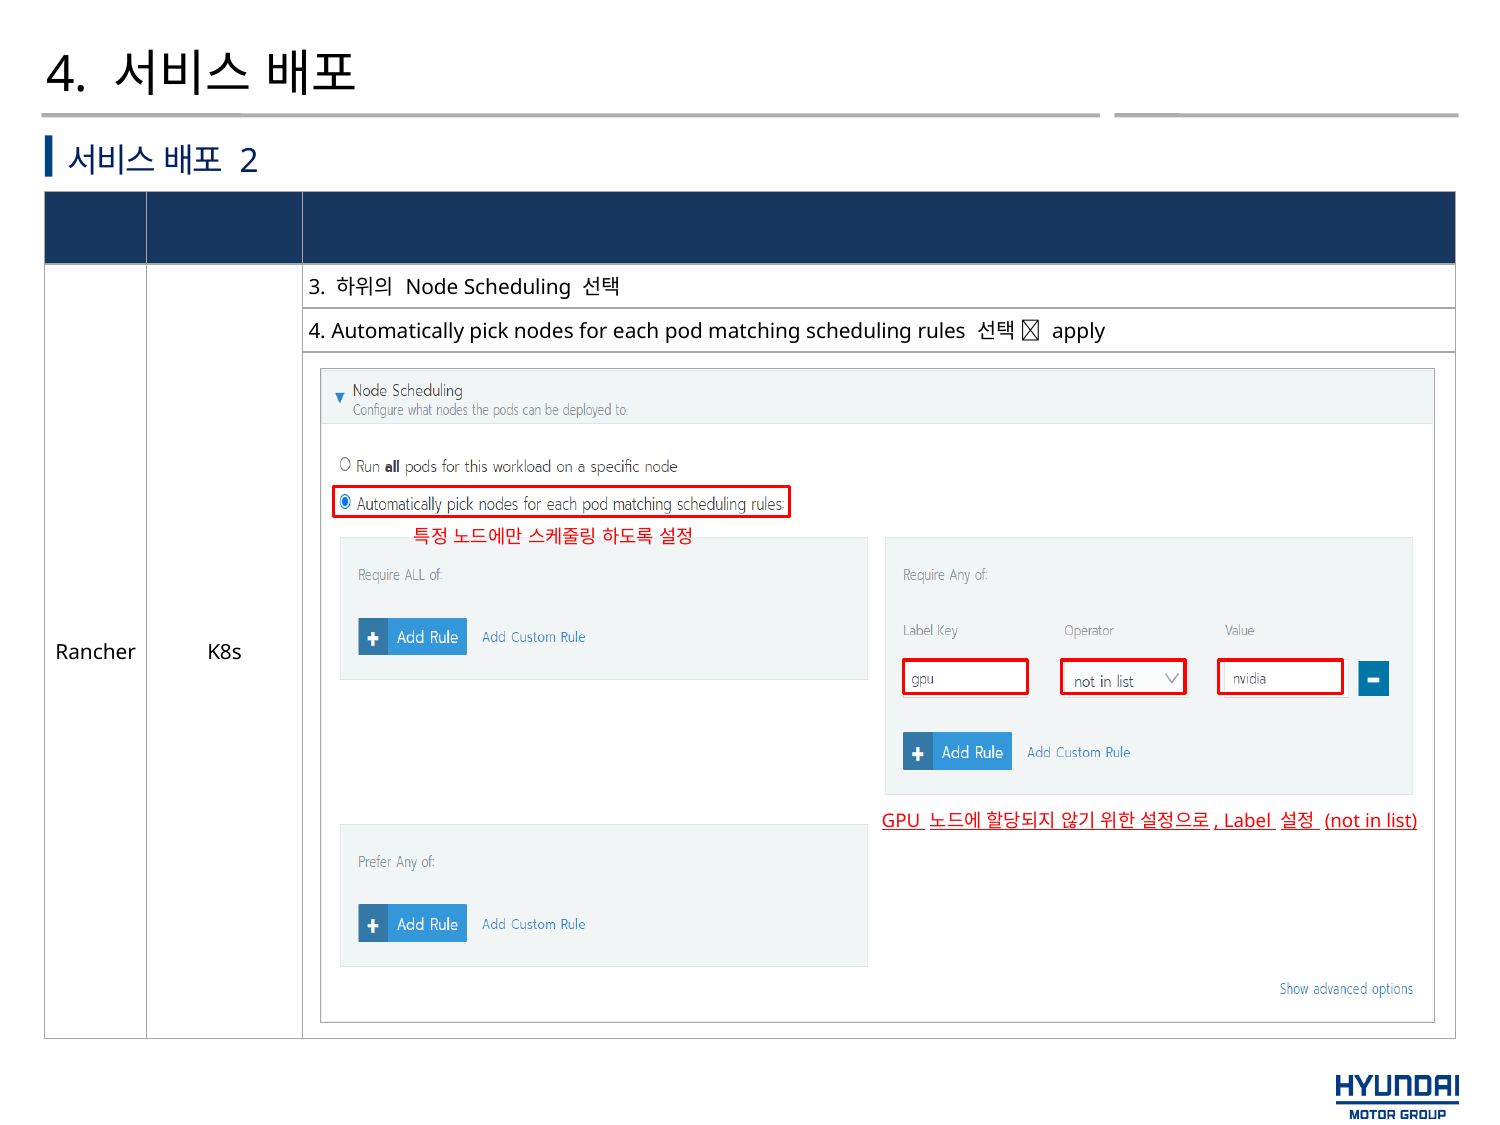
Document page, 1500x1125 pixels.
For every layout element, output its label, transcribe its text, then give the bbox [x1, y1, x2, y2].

text_box 4. 서비스 배포 [31, 50, 1435, 94]
picture [1336, 1075, 1459, 1119]
text_box [43, 133, 52, 179]
table_cell 3. 하위의 Node Scheduling 선택 [303, 265, 1455, 307]
picture [320, 368, 1435, 1023]
table_cell Rancher [45, 265, 146, 1038]
table_header 항목 [45, 192, 146, 263]
table_header 스케줄링 [147, 192, 302, 263]
table_cell K8s [147, 265, 302, 1038]
table_cell 4. Automatically pick nodes for each pod matching scheduling rules 선택  apply [303, 309, 1455, 351]
table_cell [303, 353, 1455, 1038]
table_header 생성 방법 [303, 192, 1455, 263]
text_box 서비스 배포 2 [52, 113, 1471, 185]
